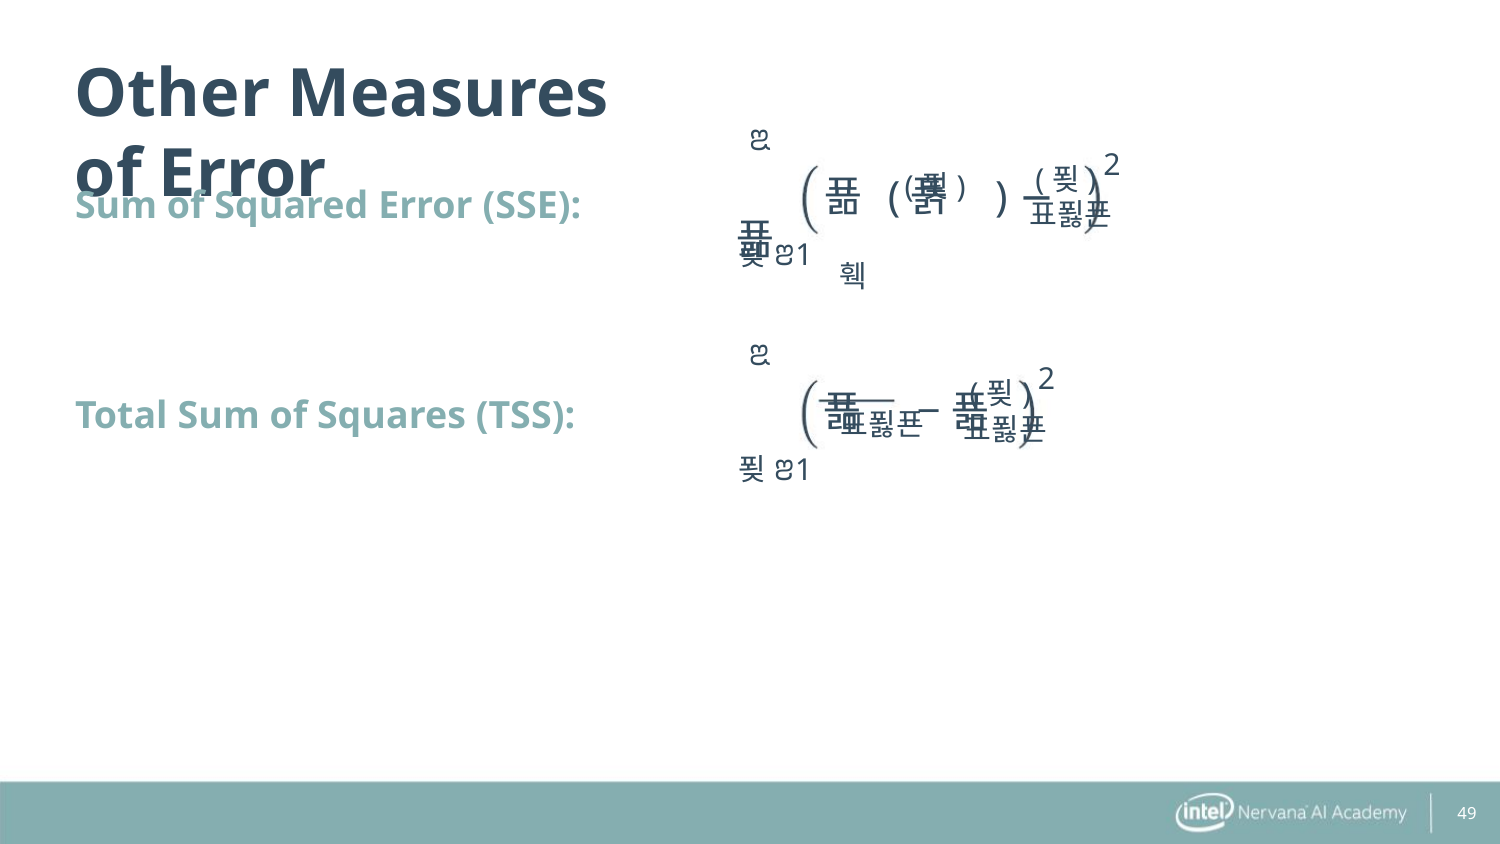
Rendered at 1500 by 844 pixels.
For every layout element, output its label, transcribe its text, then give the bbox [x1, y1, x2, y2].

text_box Total Sum of Squares (TSS): [75, 387, 637, 436]
text_box 49 [1457, 801, 1500, 823]
text_box (푖) 표푏푠 [1029, 165, 1126, 232]
text_box Sum of Squared Error (SSE): [74, 177, 637, 226]
text_box 2 [1103, 151, 1167, 182]
text_box Other Measures of Error [74, 50, 630, 177]
text_box 표푏푠 [840, 410, 938, 442]
text_box 푖ꢂ1 [738, 241, 836, 272]
text_box ꢃ [749, 340, 824, 371]
text_box [0, 0, 1500, 844]
text_box 푖ꢂ1 [738, 455, 835, 487]
text_box ꢃ [749, 126, 824, 157]
text_box 푦 (푥 ) − 푦 훽 [736, 179, 1088, 294]
text_box 2 [1037, 365, 1101, 396]
text_box (푖) 표푏푠 [963, 380, 1060, 447]
text_box (푖) [904, 172, 987, 179]
text_box 푦 − 푦 [736, 393, 1030, 436]
